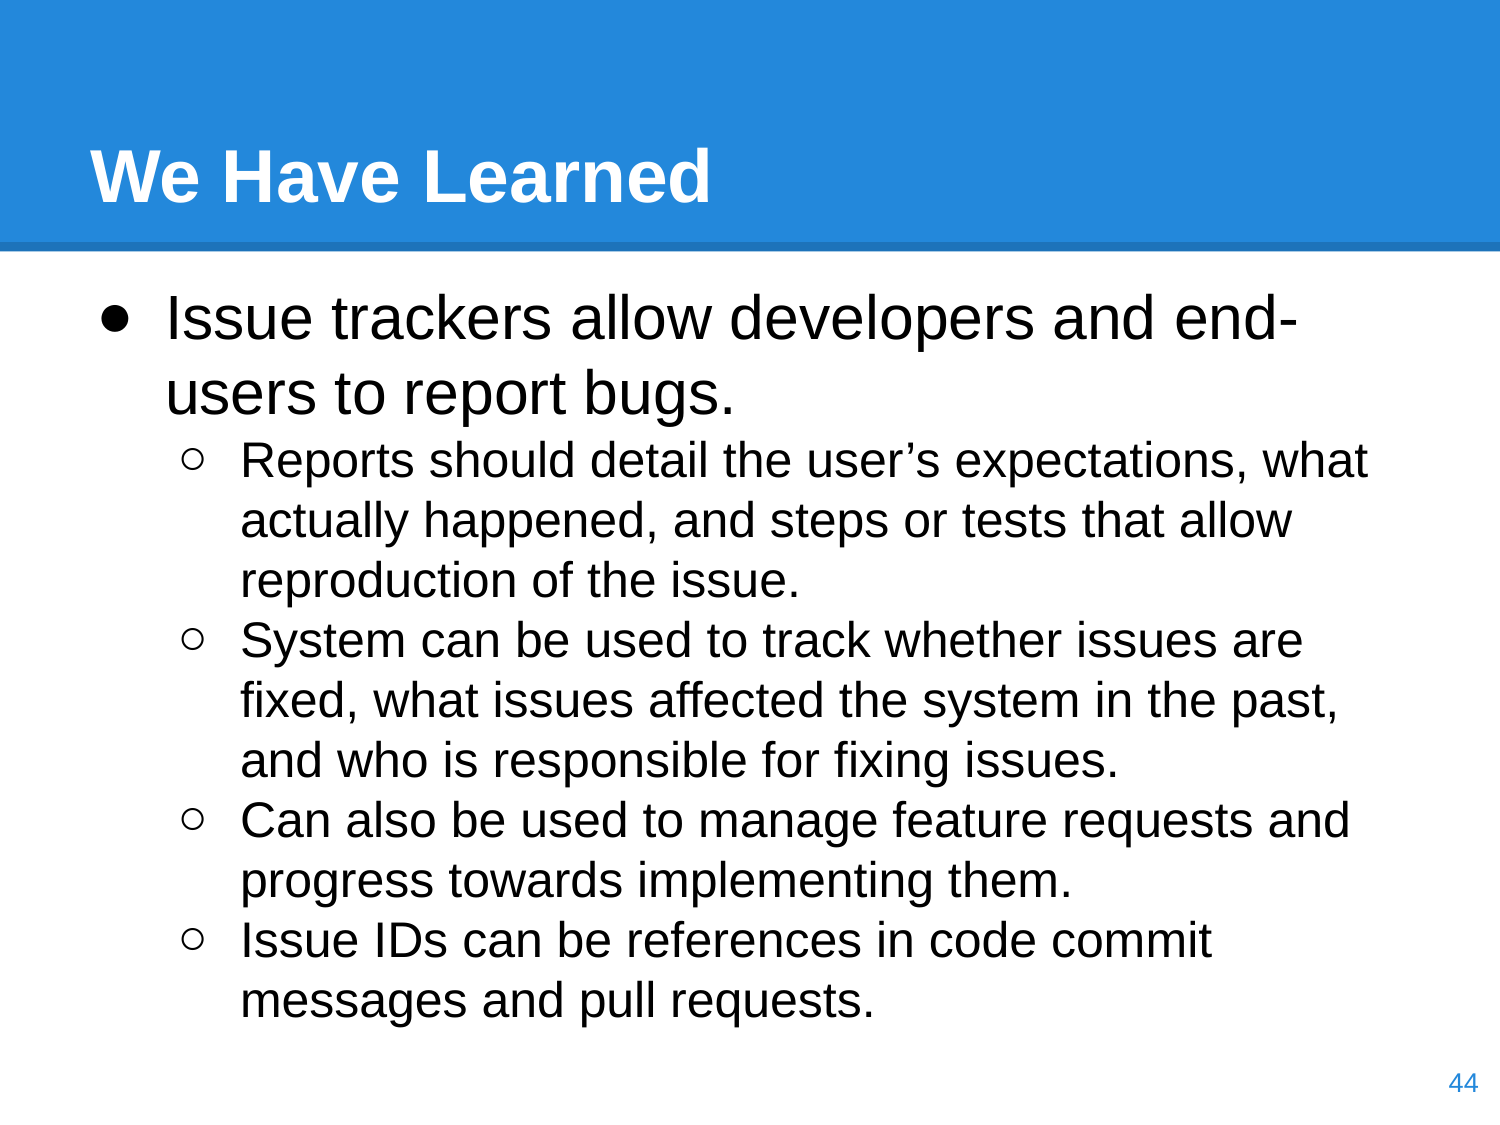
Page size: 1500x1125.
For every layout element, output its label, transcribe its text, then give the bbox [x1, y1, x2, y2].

list Issue trackers allow developers and end-users to report bugs. Reports should detail the user’s expectations, what actually happened, and steps or tests that allow reproduction of the issue. System can be used to track whether issues are fixed, what issues affected the system in the past, and who is responsible for fixing issues. Can also be used to manage feature requests and progress towards implementing them. Issue IDs can be references in code commit messages and pull requests. [75, 262, 1425, 1078]
slide_number ‹#› [1403, 1038, 1494, 1125]
title We Have Learned [75, 45, 1425, 233]
